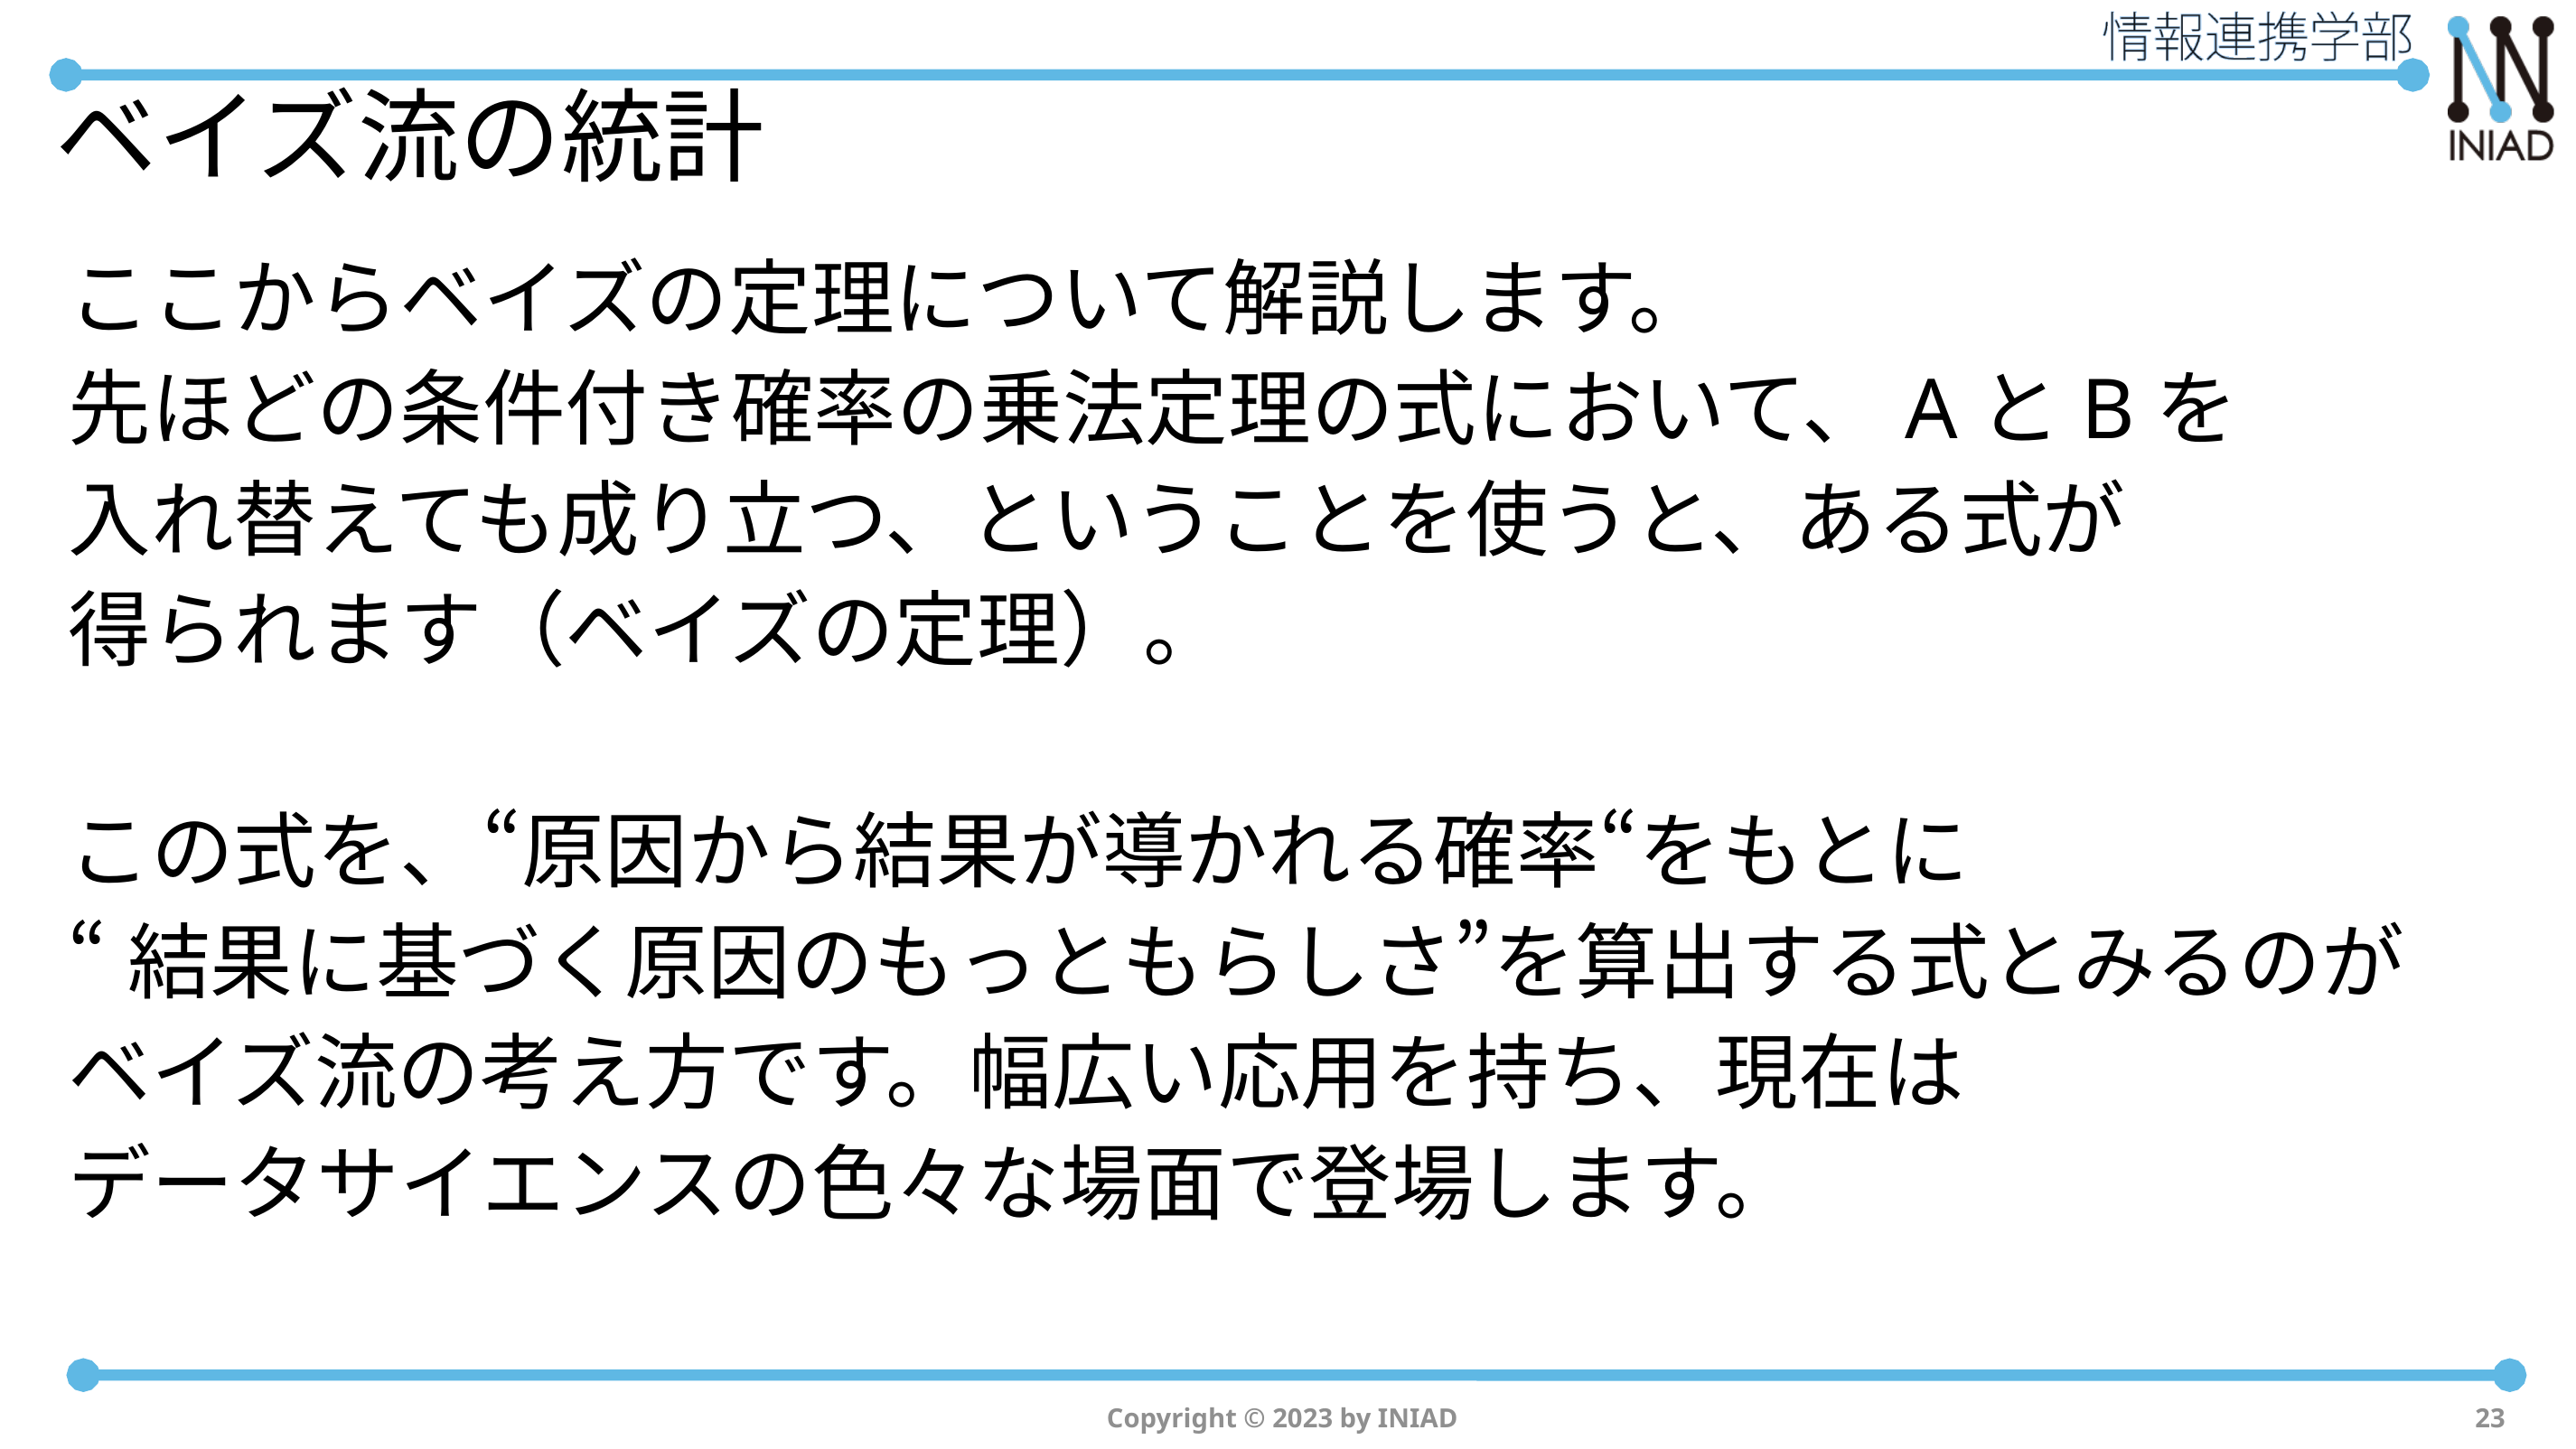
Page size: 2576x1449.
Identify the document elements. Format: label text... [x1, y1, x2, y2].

text_box ここからベイズの定理について解説します。 先ほどの条件付き確率の乗法定理の式において、AとBを 入れ替えても成り立つ、ということを使うと、ある式が 得られます（ベイズの定理）。 この式を、“原因から結果が導かれる確率“をもとに “結果に基づく原因のもっともらしさ”を算出する式とみるのが ベイズ流の考え方です。幅広い応用を持ち、現在は データサイエンスの色々な場面で登場します。 [54, 238, 2446, 1237]
title ベイズ流の統計 [55, 71, 2413, 238]
picture [2448, 12, 2555, 170]
footer Copyright © 2023 by INIAD [59, 1374, 2506, 1445]
slide_number 23 [2376, 1376, 2519, 1445]
